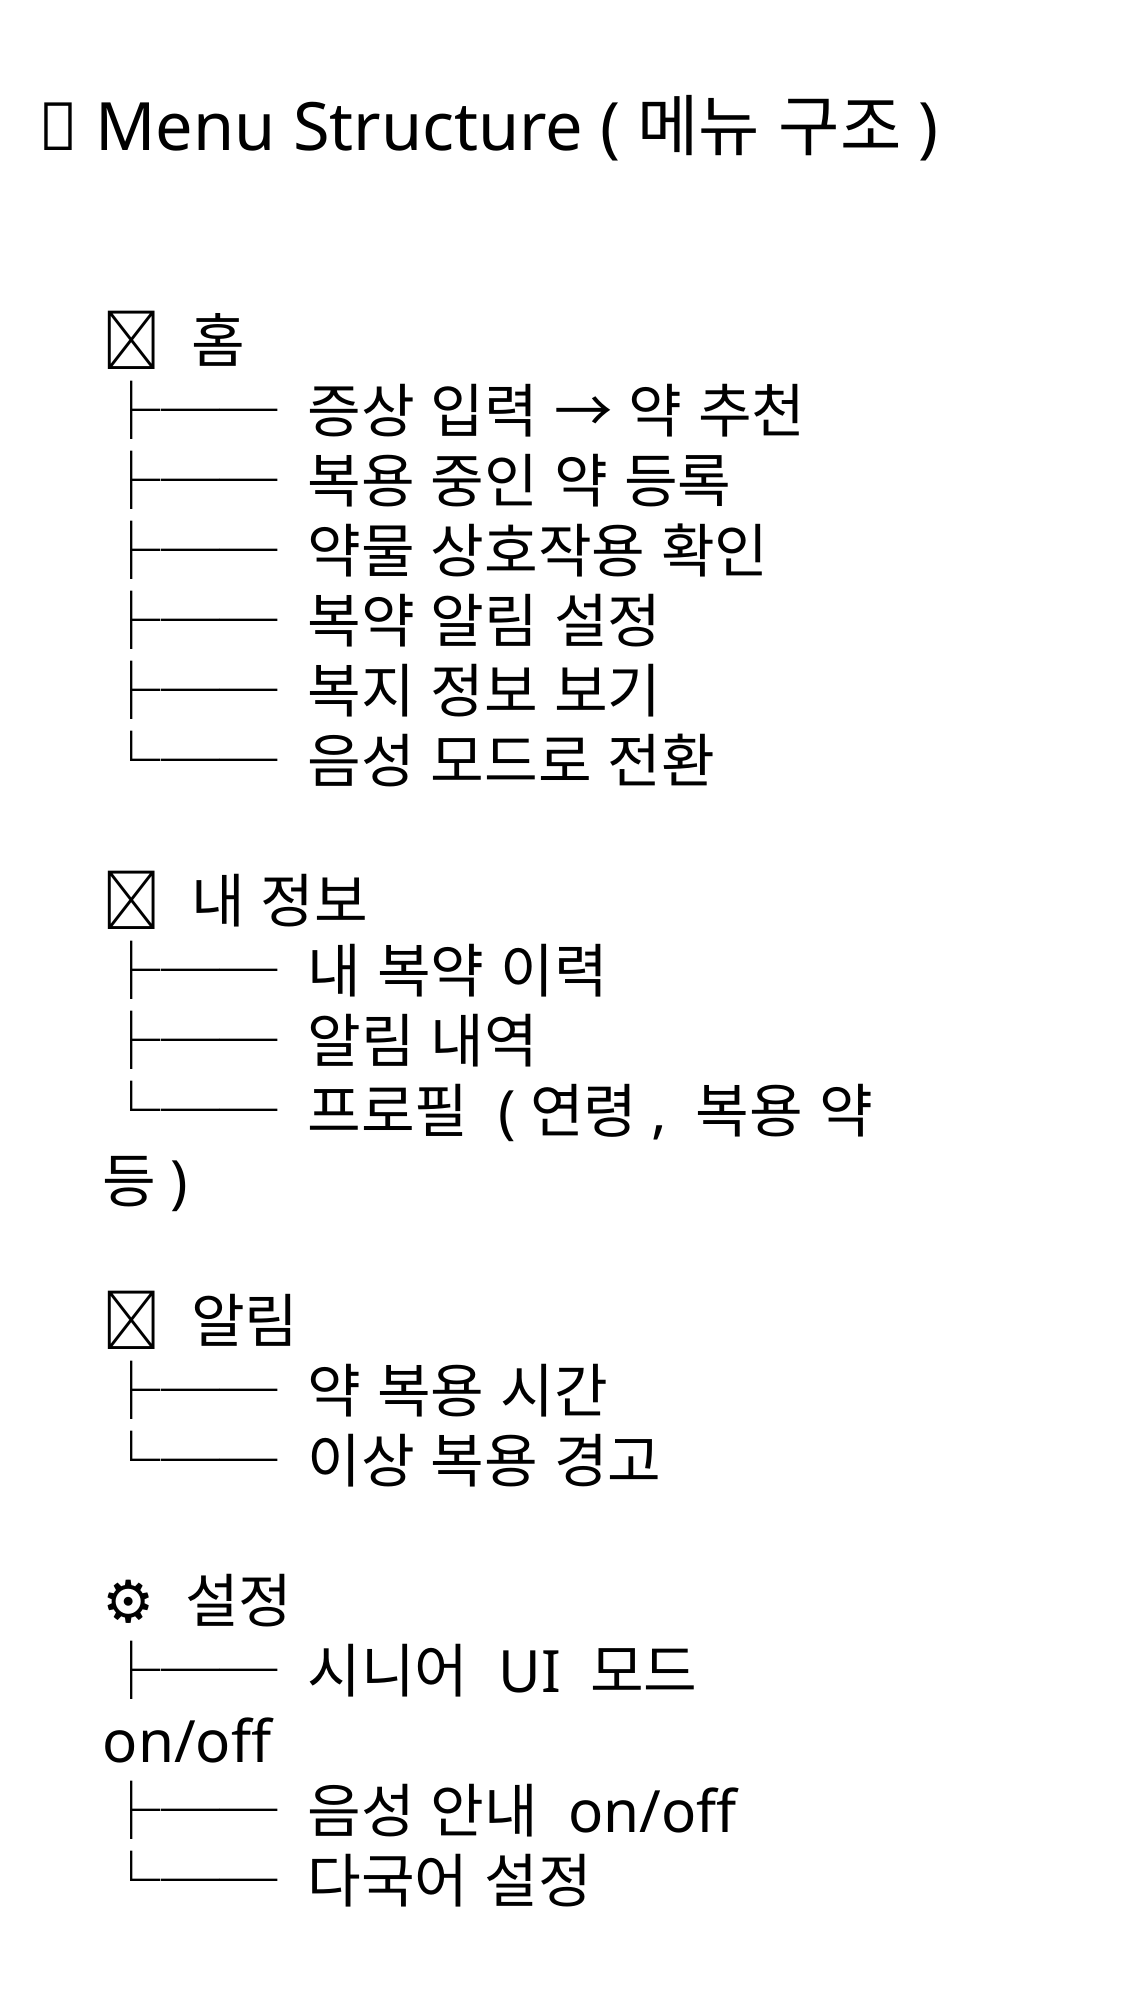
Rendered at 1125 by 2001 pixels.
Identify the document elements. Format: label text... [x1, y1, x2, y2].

text_box 📱 홈 ├── 증상 입력 → 약 추천 ├── 복용 중인 약 등록 ├── 약물 상호작용 확인 ├── 복약 알림 설정 ├── 복지 정보 보기 └── 음성 모드로 전환 📘 내 정보 ├── 내 복약 이력 ├── 알림 내역 └── 프로필 (연령, 복용 약 등) 🔔 알림 ├── 약 복용 시간 └── 이상 복용 경고 ⚙️ 설정 ├── 시니어 UI 모드 on/off ├── 음성 안내 on/off └── 다국어 설정 [88, 296, 903, 1922]
text_box 📱 Menu Structure (메뉴 구조) [23, 76, 967, 172]
